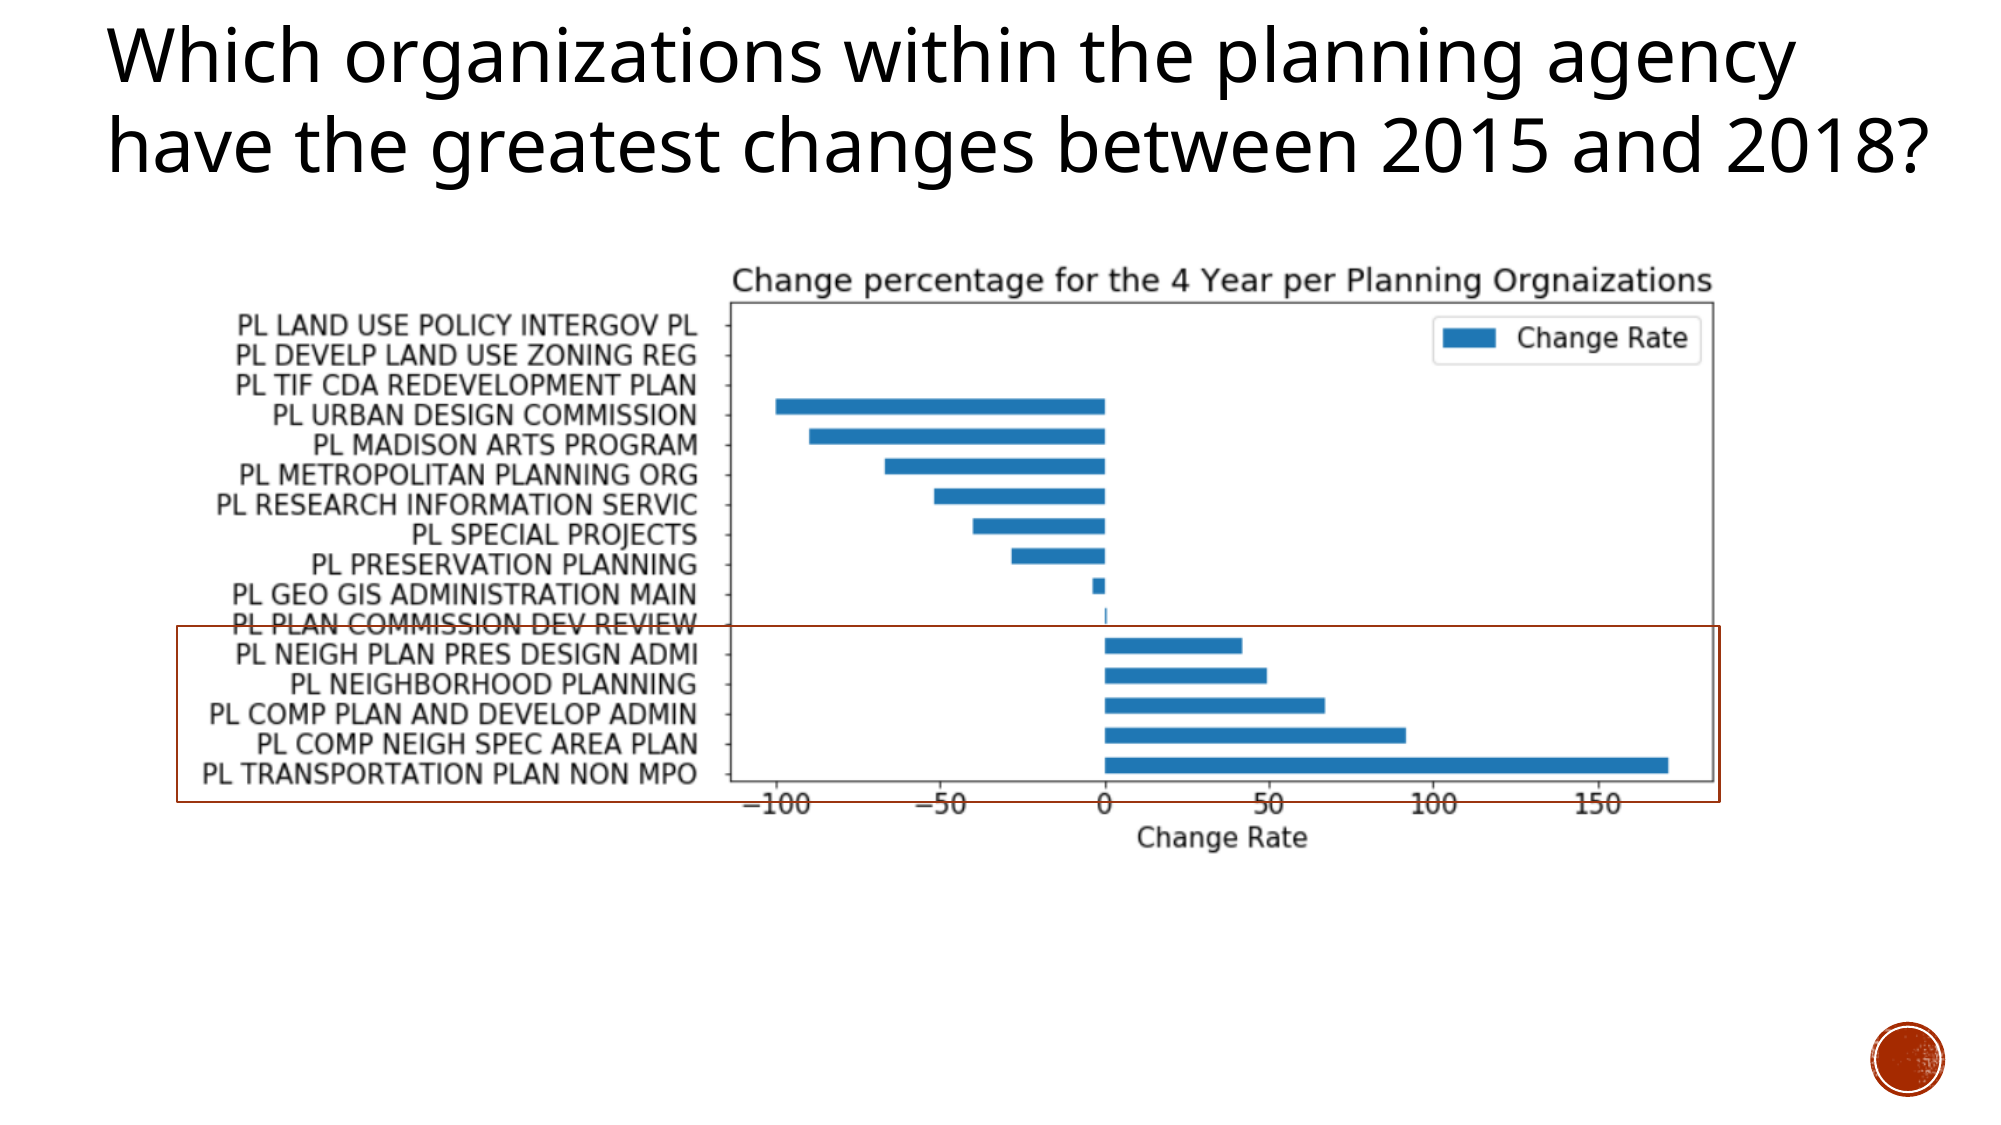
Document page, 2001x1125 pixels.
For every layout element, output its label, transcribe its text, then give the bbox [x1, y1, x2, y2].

text_box Which organizations within the planning agency have the greatest changes between 2015 and 2018? [91, 0, 1963, 195]
picture [177, 249, 1879, 874]
